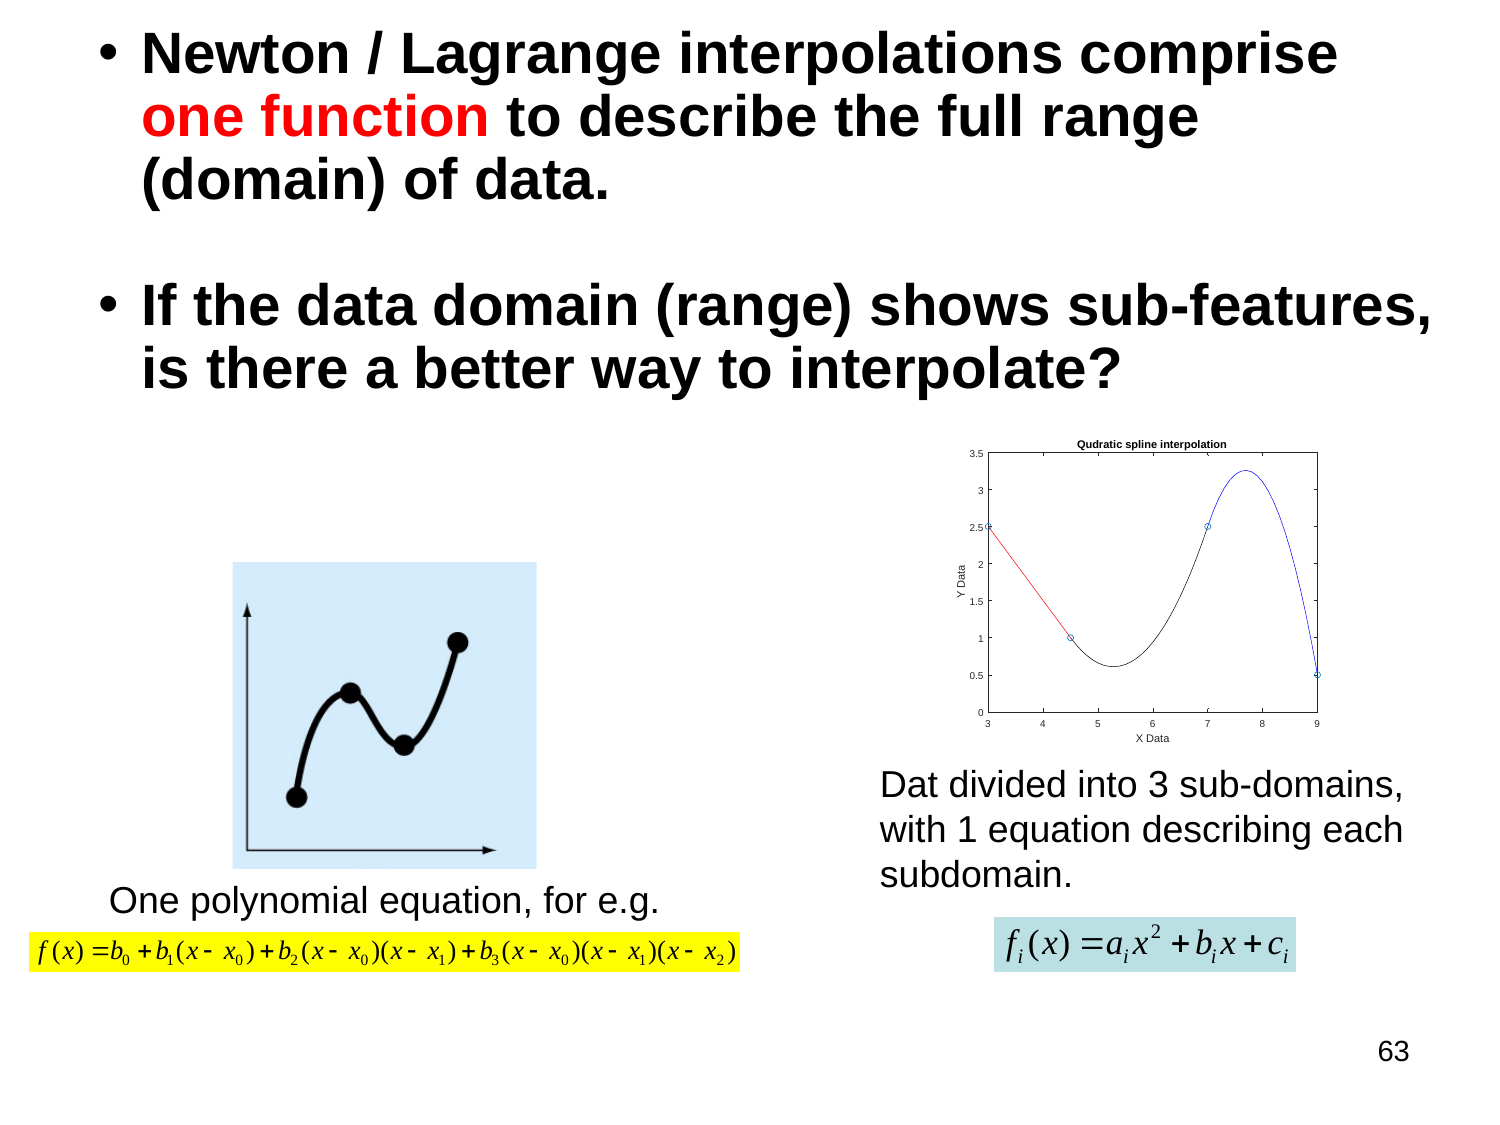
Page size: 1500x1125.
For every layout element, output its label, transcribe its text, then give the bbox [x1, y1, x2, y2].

text_box One polynomial equation, for e.g. [94, 868, 676, 929]
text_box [28, 932, 741, 973]
text_box Dat divided into 3 sub-domains, with 1 equation describing each subdomain. [865, 752, 1425, 903]
text_box Newton / Lagrange interpolations comprise one function to describe the full range (domain) of data. If the data domain (range) shows sub-features, is there a better way to interpolate? [27, 16, 1473, 409]
picture [232, 562, 537, 870]
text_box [994, 916, 1296, 973]
picture [932, 428, 1358, 747]
text_box 63 [1074, 1024, 1425, 1103]
